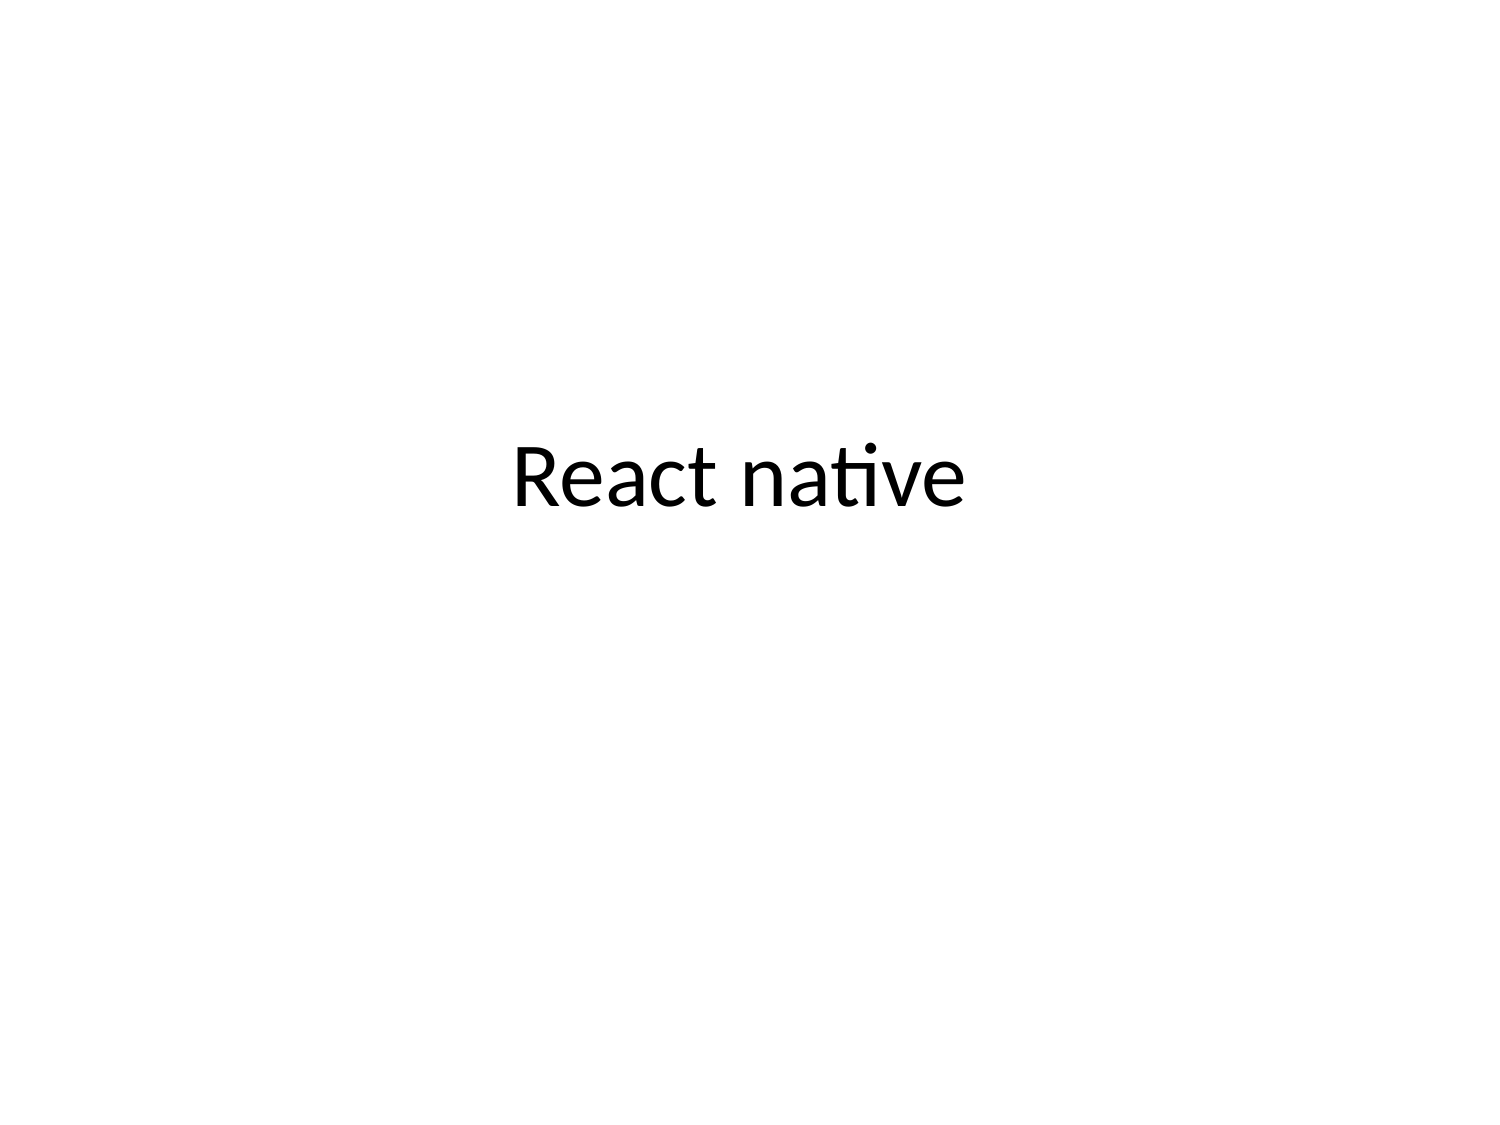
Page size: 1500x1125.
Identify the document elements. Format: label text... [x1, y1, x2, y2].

title React native [112, 349, 1388, 591]
